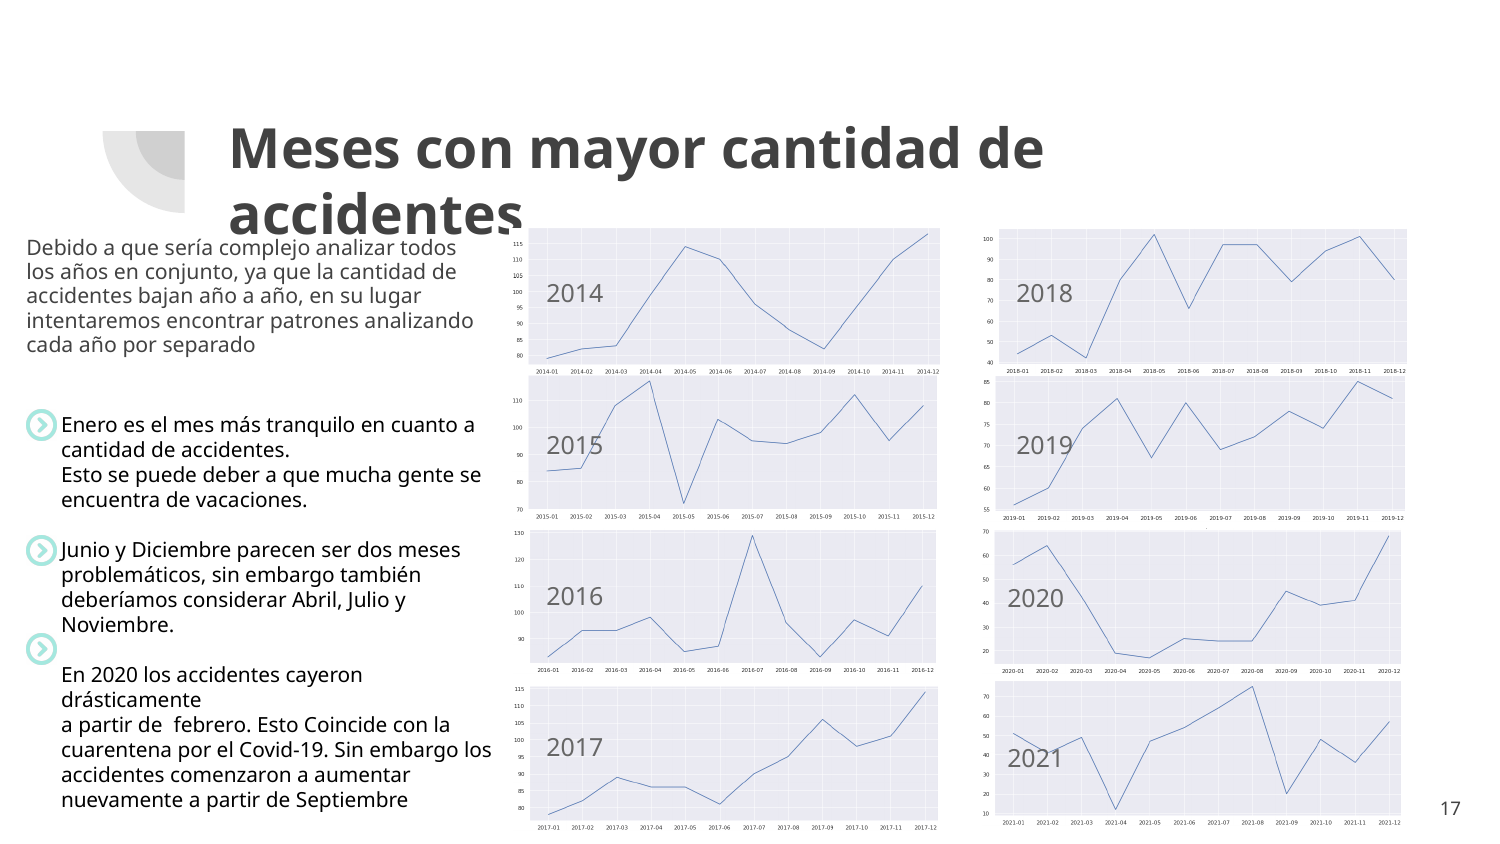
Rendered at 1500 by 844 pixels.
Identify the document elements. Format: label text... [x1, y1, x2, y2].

picture [513, 528, 936, 675]
picture [508, 228, 940, 521]
picture [26, 633, 58, 665]
slide_number ‹#› [1386, 777, 1477, 842]
list Debido a que sería complejo analizar todos los años en conjunto, ya que la cantidad de accidentes bajan año a año, en su lugar intentaremos encontrar patrones analizando cada año por separado [11, 221, 499, 407]
picture [26, 409, 58, 441]
picture [513, 684, 938, 831]
picture [982, 228, 1407, 522]
picture [982, 528, 1401, 675]
text_box Enero es el mes más tranquilo en cuanto a cantidad de accidentes. Esto se puede deber a que mucha gente se encuentra de vacaciones. Junio y Diciembre parecen ser dos meses problemáticos, sin embargo también deberíamos considerar Abril, Julio y Noviembre. En 2020 los accidentes cayeron drásticamente a partir de febrero. Esto Coincide con la cuarentena por el Covid-19. Sin embargo los accidentes comenzaron a aumentar nuevamente a partir de Septiembre [46, 396, 511, 827]
picture [982, 680, 1401, 826]
picture [26, 535, 58, 567]
title Meses con mayor cantidad de accidentes [213, 98, 1368, 263]
